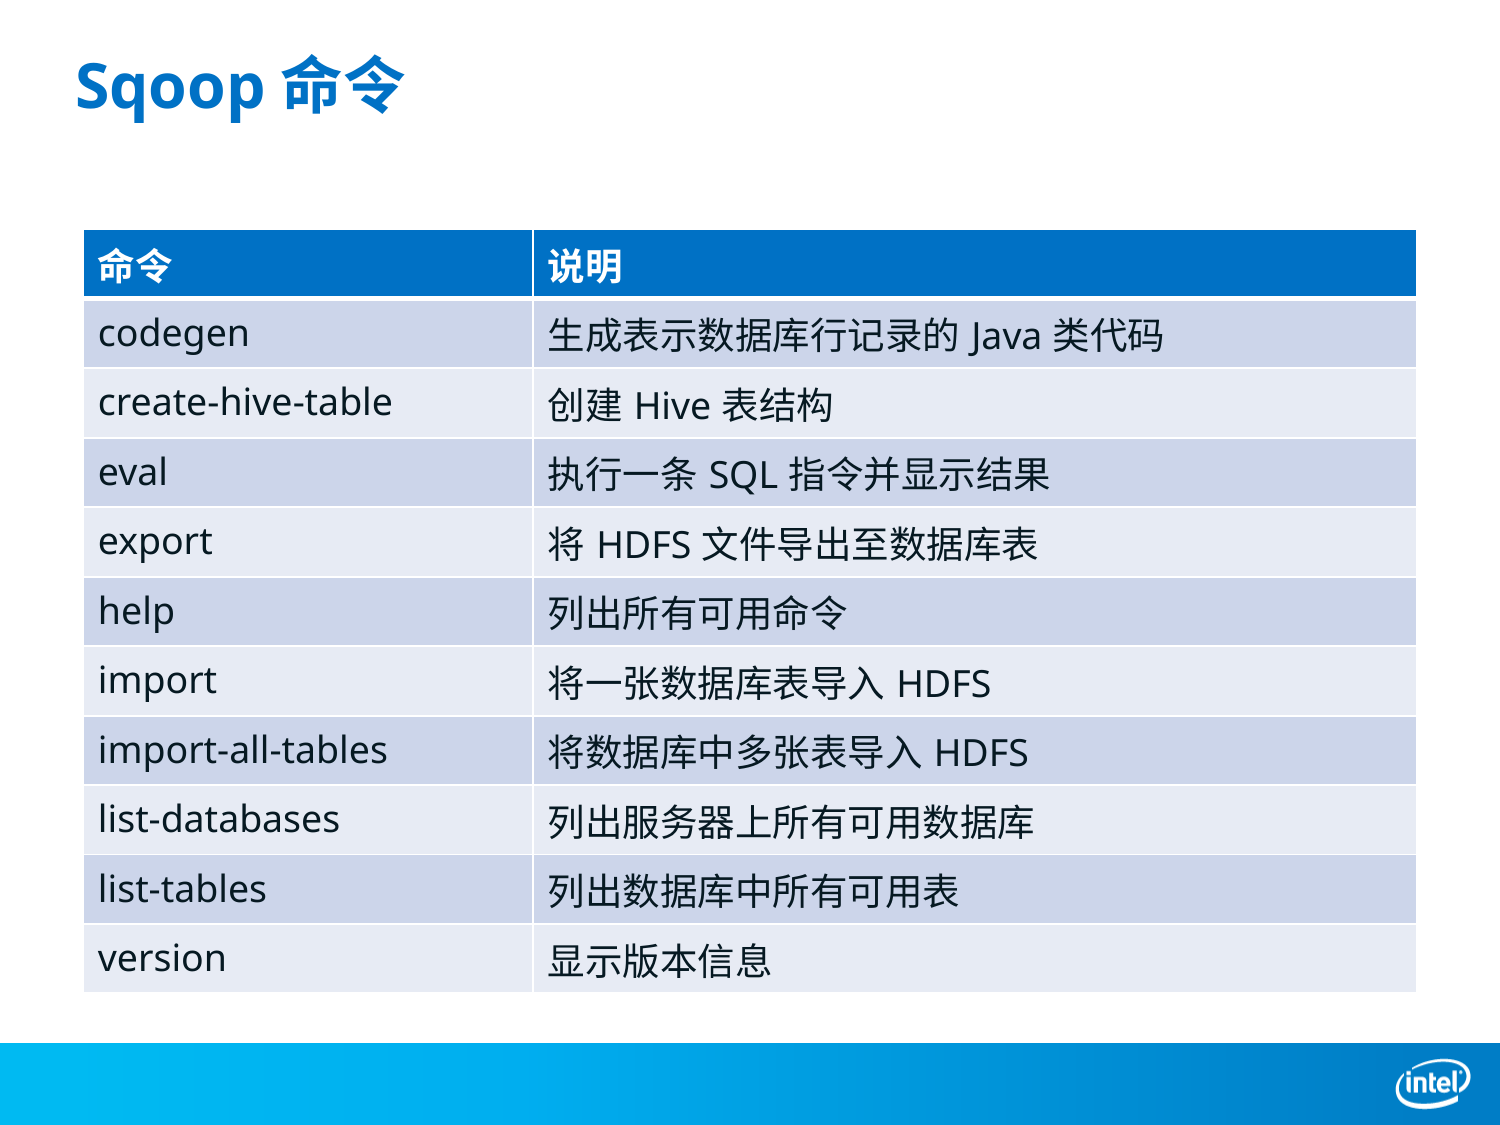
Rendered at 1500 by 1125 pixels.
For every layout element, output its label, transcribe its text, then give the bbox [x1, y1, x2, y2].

table_cell 创建Hive表结构 [534, 369, 1416, 437]
table_cell 生成表示数据库行记录的Java类代码 [534, 301, 1416, 367]
table_cell 执行一条SQL指令并显示结果 [534, 439, 1416, 506]
table_cell version [84, 925, 532, 992]
picture [1324, 1043, 1500, 1125]
table_cell codegen [84, 301, 532, 367]
table_cell list-databases [84, 786, 532, 854]
picture [1289, 1043, 1296, 1125]
table_header 说明 [534, 230, 1416, 296]
table_cell 将一张数据库表导入HDFS [534, 647, 1416, 715]
table_cell 列出服务器上所有可用数据库 [534, 786, 1416, 854]
picture [1245, 1043, 1252, 1125]
table_cell help [84, 578, 532, 645]
list [75, 224, 1425, 975]
picture [1307, 1043, 1314, 1125]
table_cell create-hive-table [84, 369, 532, 437]
table_cell 列出所有可用命令 [534, 578, 1416, 645]
table_cell 将数据库中多张表导入HDFS [534, 717, 1416, 784]
table_cell 将HDFS文件导出至数据库表 [534, 508, 1416, 576]
table_cell 列出数据库中所有可用表 [534, 855, 1416, 923]
table_cell export [84, 508, 532, 576]
table_cell 显示版本信息 [534, 925, 1416, 992]
table_cell import [84, 647, 532, 715]
title Sqoop命令 [75, 67, 1425, 213]
table_cell list-tables [84, 855, 532, 923]
table_header 命令 [84, 230, 532, 296]
table_cell import-all-tables [84, 717, 532, 784]
table_cell eval [84, 439, 532, 506]
